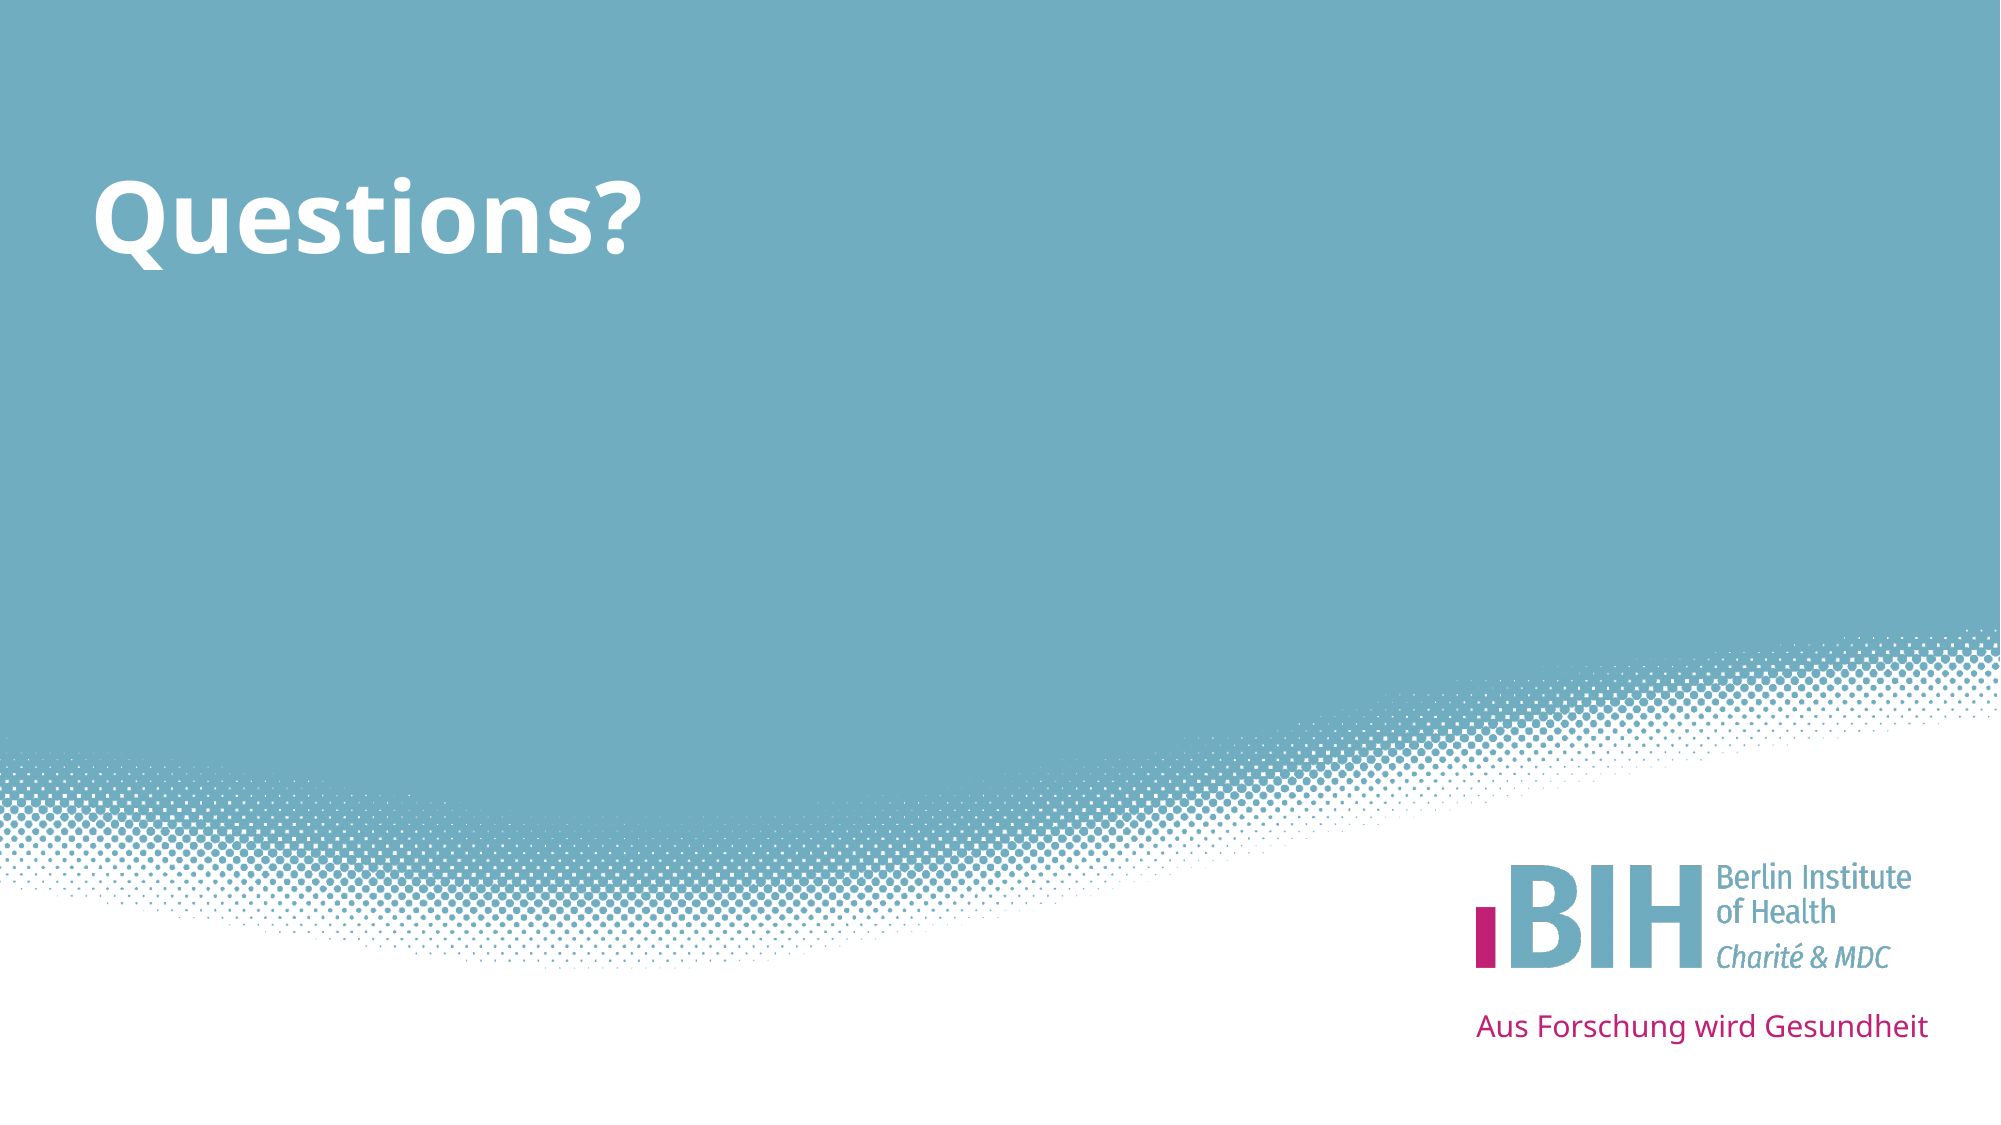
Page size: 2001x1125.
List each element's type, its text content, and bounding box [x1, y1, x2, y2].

picture [0, 0, 2000, 1125]
title Questions? [90, 160, 1721, 291]
